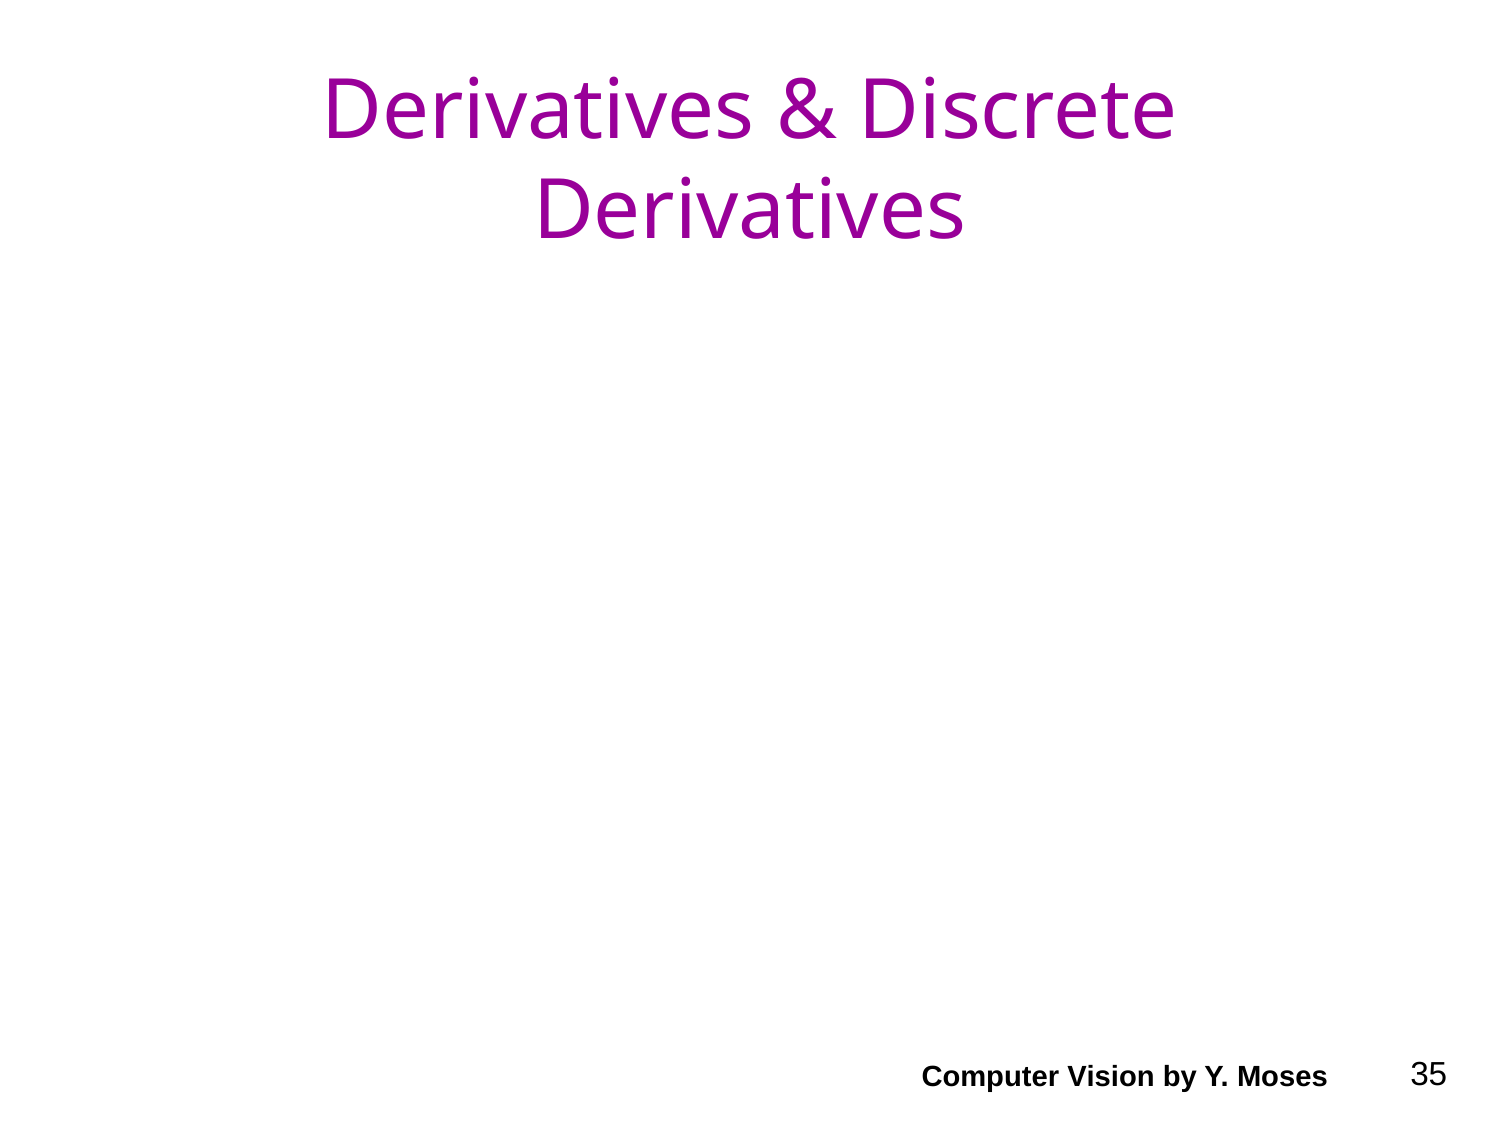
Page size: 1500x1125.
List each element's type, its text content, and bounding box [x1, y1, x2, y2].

footer Computer Vision by Y. Moses [887, 1024, 1363, 1101]
slide_number 35 [1363, 1024, 1463, 1101]
title Derivatives & Discrete Derivatives [112, 74, 1388, 263]
